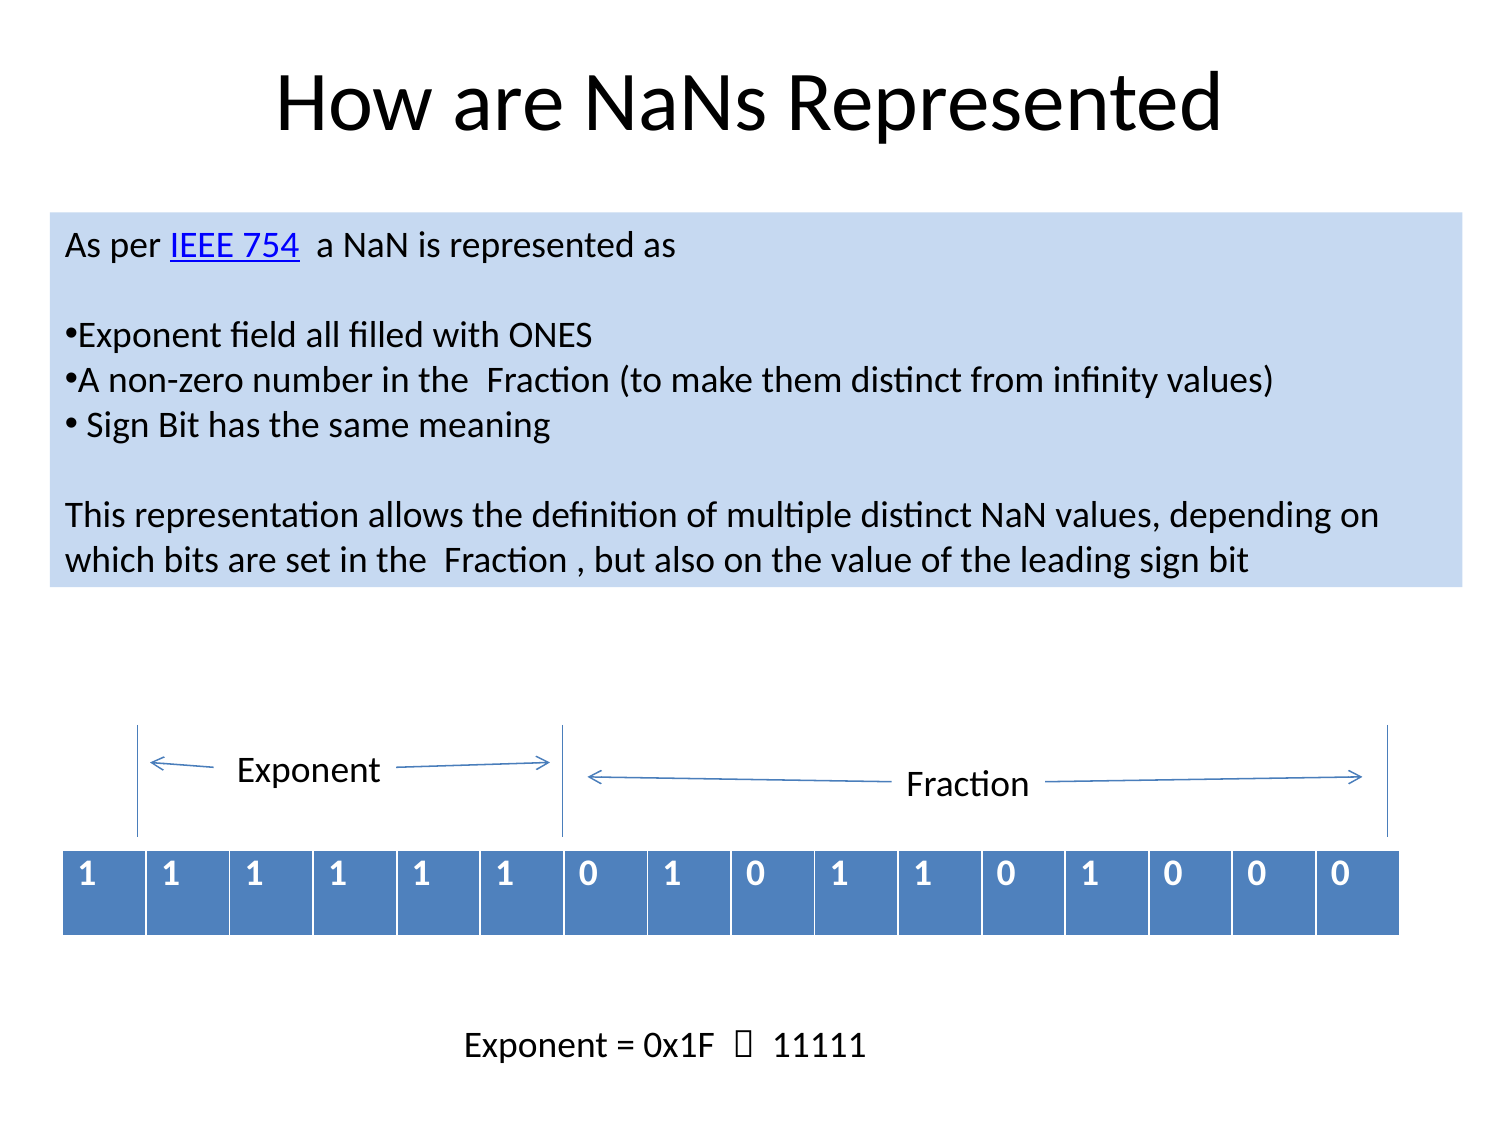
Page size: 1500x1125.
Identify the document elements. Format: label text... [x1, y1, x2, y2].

table_header 1 [147, 851, 229, 935]
table_header 1 [648, 851, 730, 935]
table_header 0 [565, 851, 647, 935]
table_header 0 [983, 851, 1064, 935]
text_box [397, 762, 551, 768]
table_header 1 [314, 851, 396, 935]
table_header 0 [732, 851, 814, 935]
text_box Fraction [891, 751, 1045, 812]
table_header 0 [1233, 851, 1315, 935]
table_header 1 [1066, 851, 1148, 935]
table_header 1 [63, 851, 145, 935]
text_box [149, 762, 213, 768]
table_header 1 [230, 851, 312, 935]
table_header 1 [398, 851, 479, 935]
text_box Exponent = 0x1F  11111 [448, 1012, 891, 1073]
table_header 1 [899, 851, 981, 935]
table_header 0 [1150, 851, 1231, 935]
text_box Exponent [213, 737, 397, 798]
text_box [1045, 776, 1363, 783]
table_header 1 [815, 851, 897, 935]
table_header 1 [481, 851, 563, 935]
text_box As per IEEE 754 a NaN is represented as Exponent field all filled with ONES A non-zero number in the Fraction (to make them distinct from infinity values) Sign Bit has the same meaning This representation allows the definition of multiple distinct NaN values, depending on which bits are set in the Fraction , but also on the value of the leading sign bit [49, 212, 1463, 588]
title How are NaNs Represented [75, 37, 1425, 155]
table_header 0 [1317, 851, 1399, 935]
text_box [587, 776, 891, 783]
